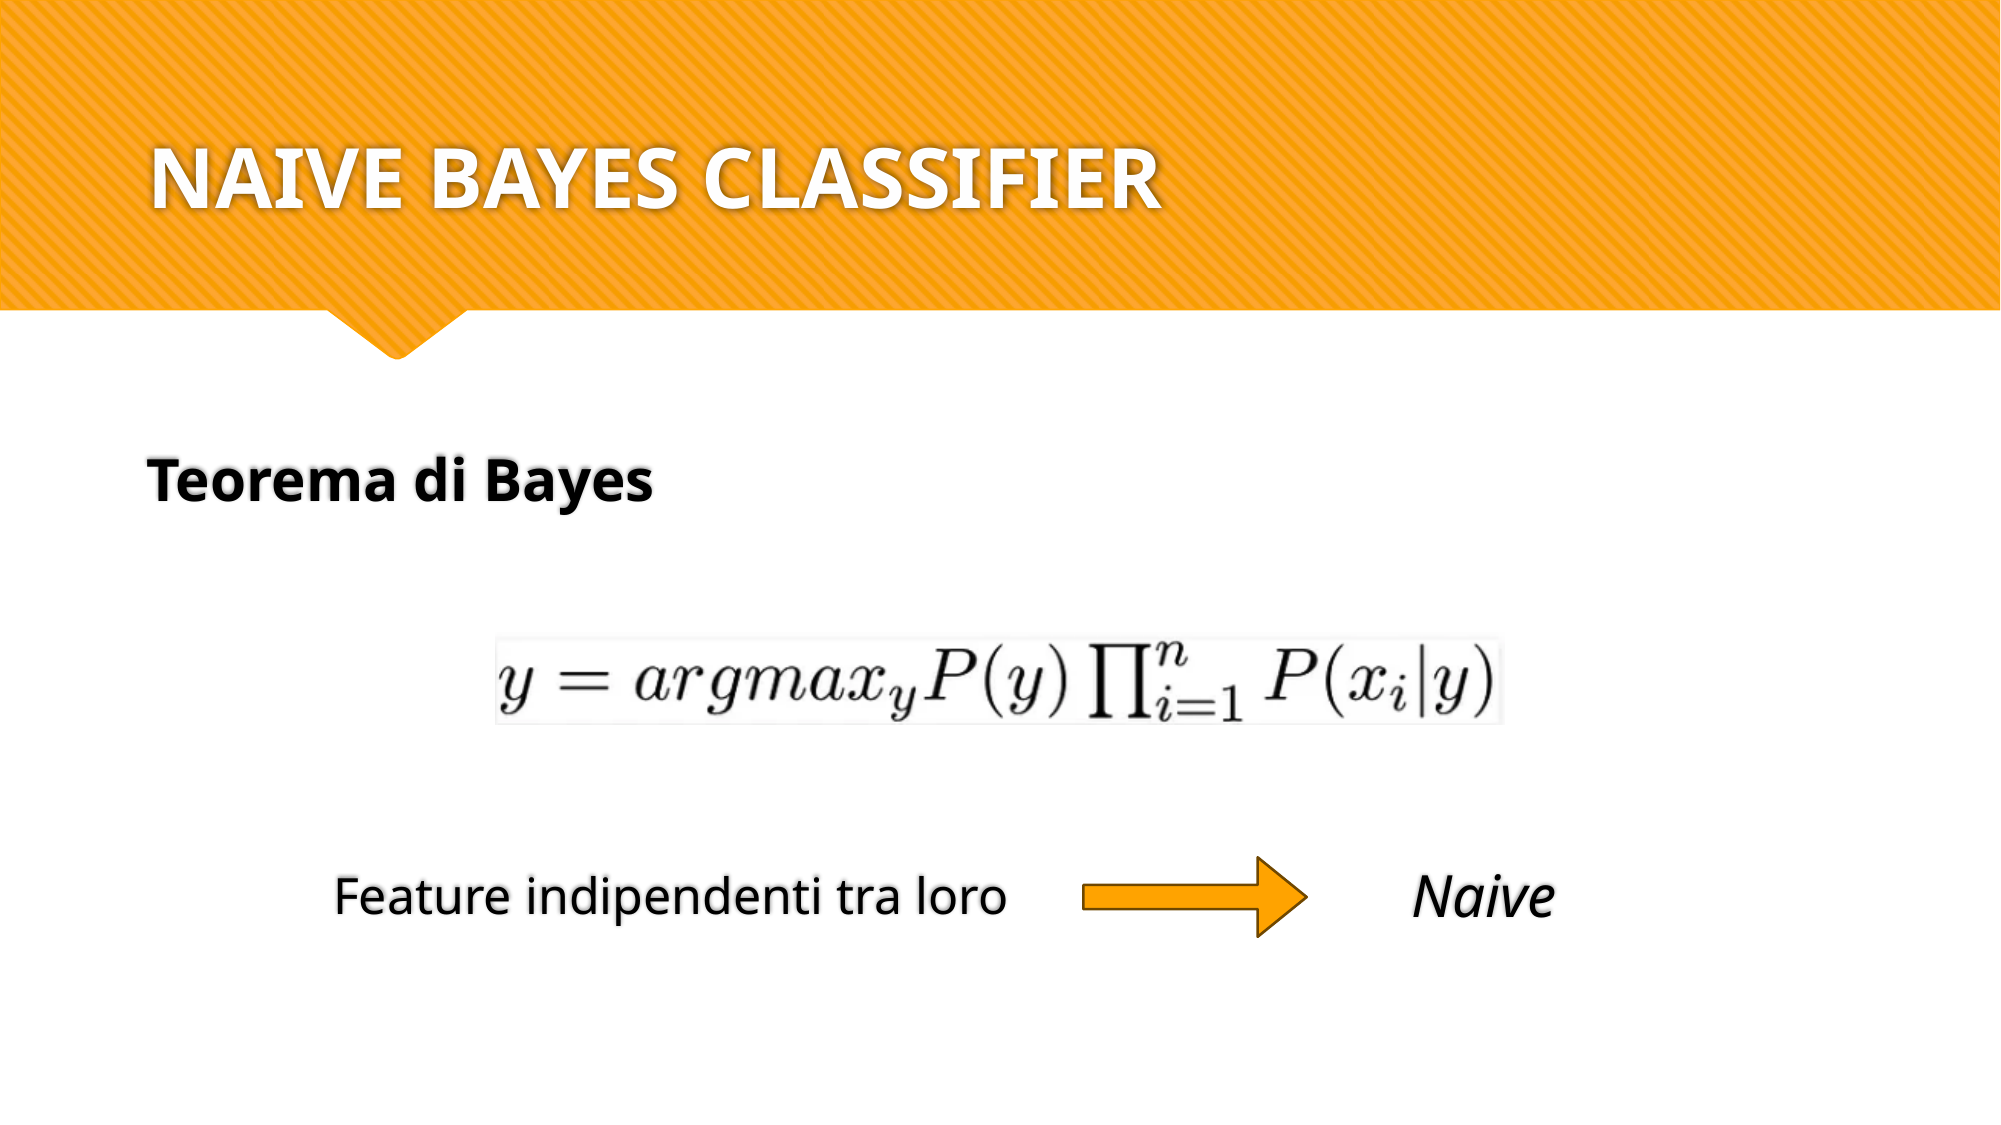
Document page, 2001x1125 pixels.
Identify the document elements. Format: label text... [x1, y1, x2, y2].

text_box Naive [1396, 852, 1745, 937]
text_box [1082, 856, 1309, 938]
text_box Feature indipendenti tra loro [318, 857, 1128, 933]
text_box Teorema di Bayes [131, 435, 670, 521]
title NAIVE BAYES CLASSIFIER [132, 73, 1868, 233]
picture [494, 632, 1506, 725]
